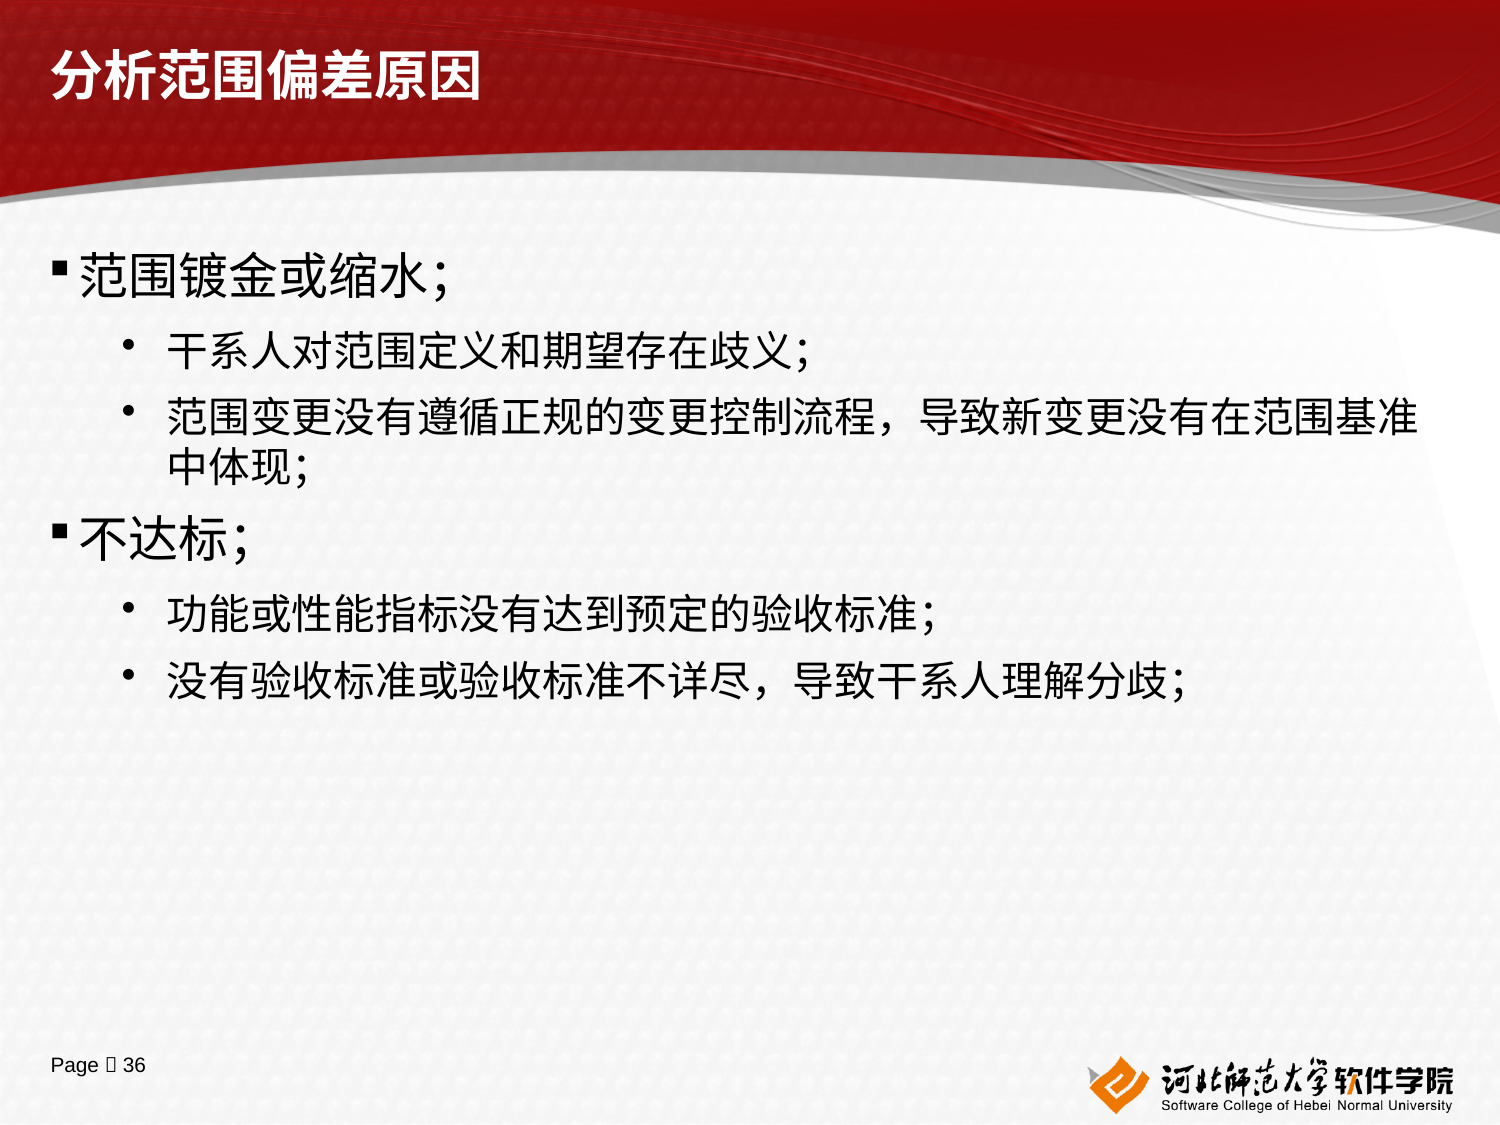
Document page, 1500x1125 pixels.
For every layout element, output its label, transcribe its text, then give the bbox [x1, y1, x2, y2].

list 范围镀金或缩水； 干系人对范围定义和期望存在歧义； 范围变更没有遵循正规的变更控制流程，导致新变更没有在范围基准中体现； 不达标； 功能或性能指标没有达到预定的验收标准； 没有验收标准或验收标准不详尽，导致干系人理解分歧； [48, 243, 1448, 952]
title 分析范围偏差原因 [48, 41, 1448, 148]
picture [0, 0, 1500, 1125]
